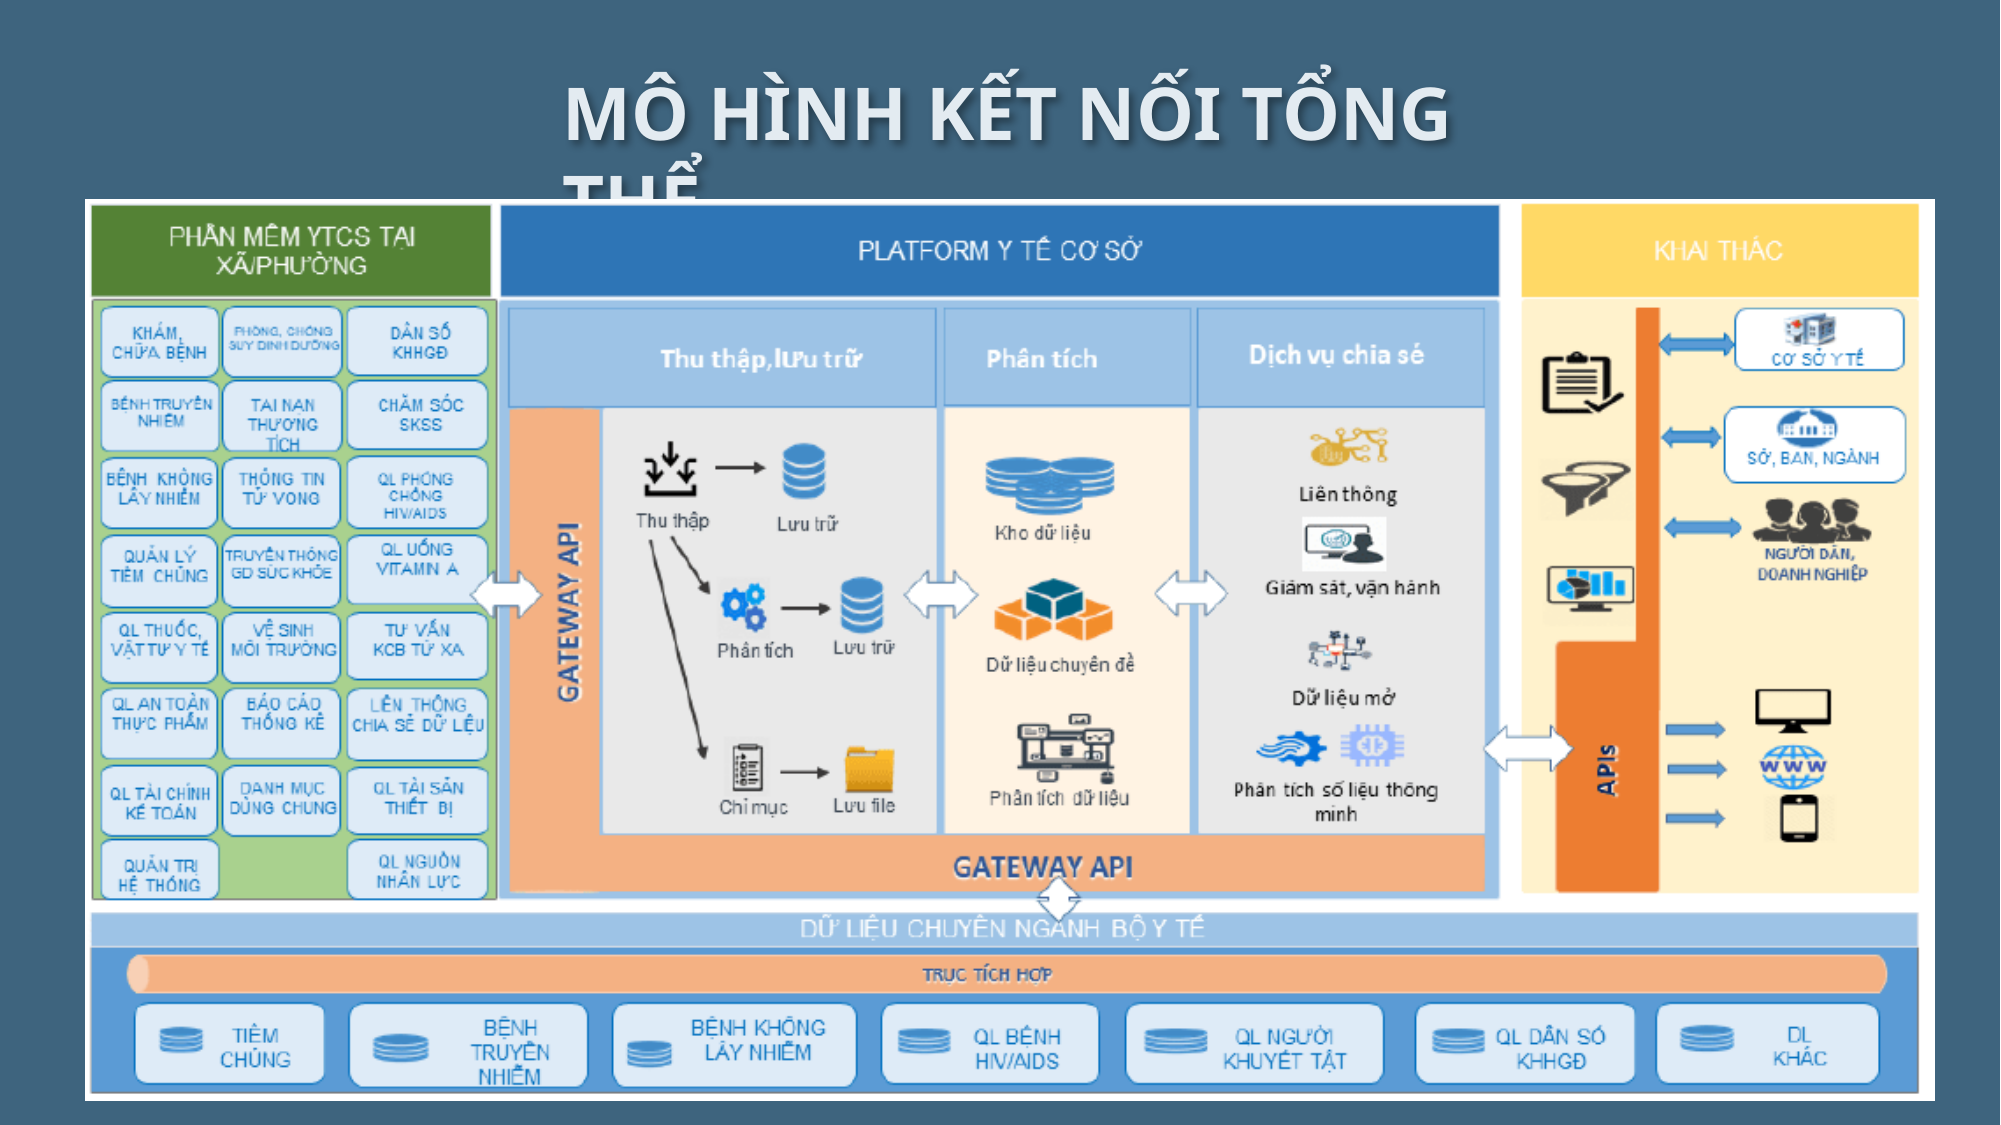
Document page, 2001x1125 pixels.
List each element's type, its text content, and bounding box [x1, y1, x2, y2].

text_box MÔ HÌNH KẾT NỐI TỔNG THỂ [547, 60, 1498, 199]
picture [85, 199, 1935, 1101]
